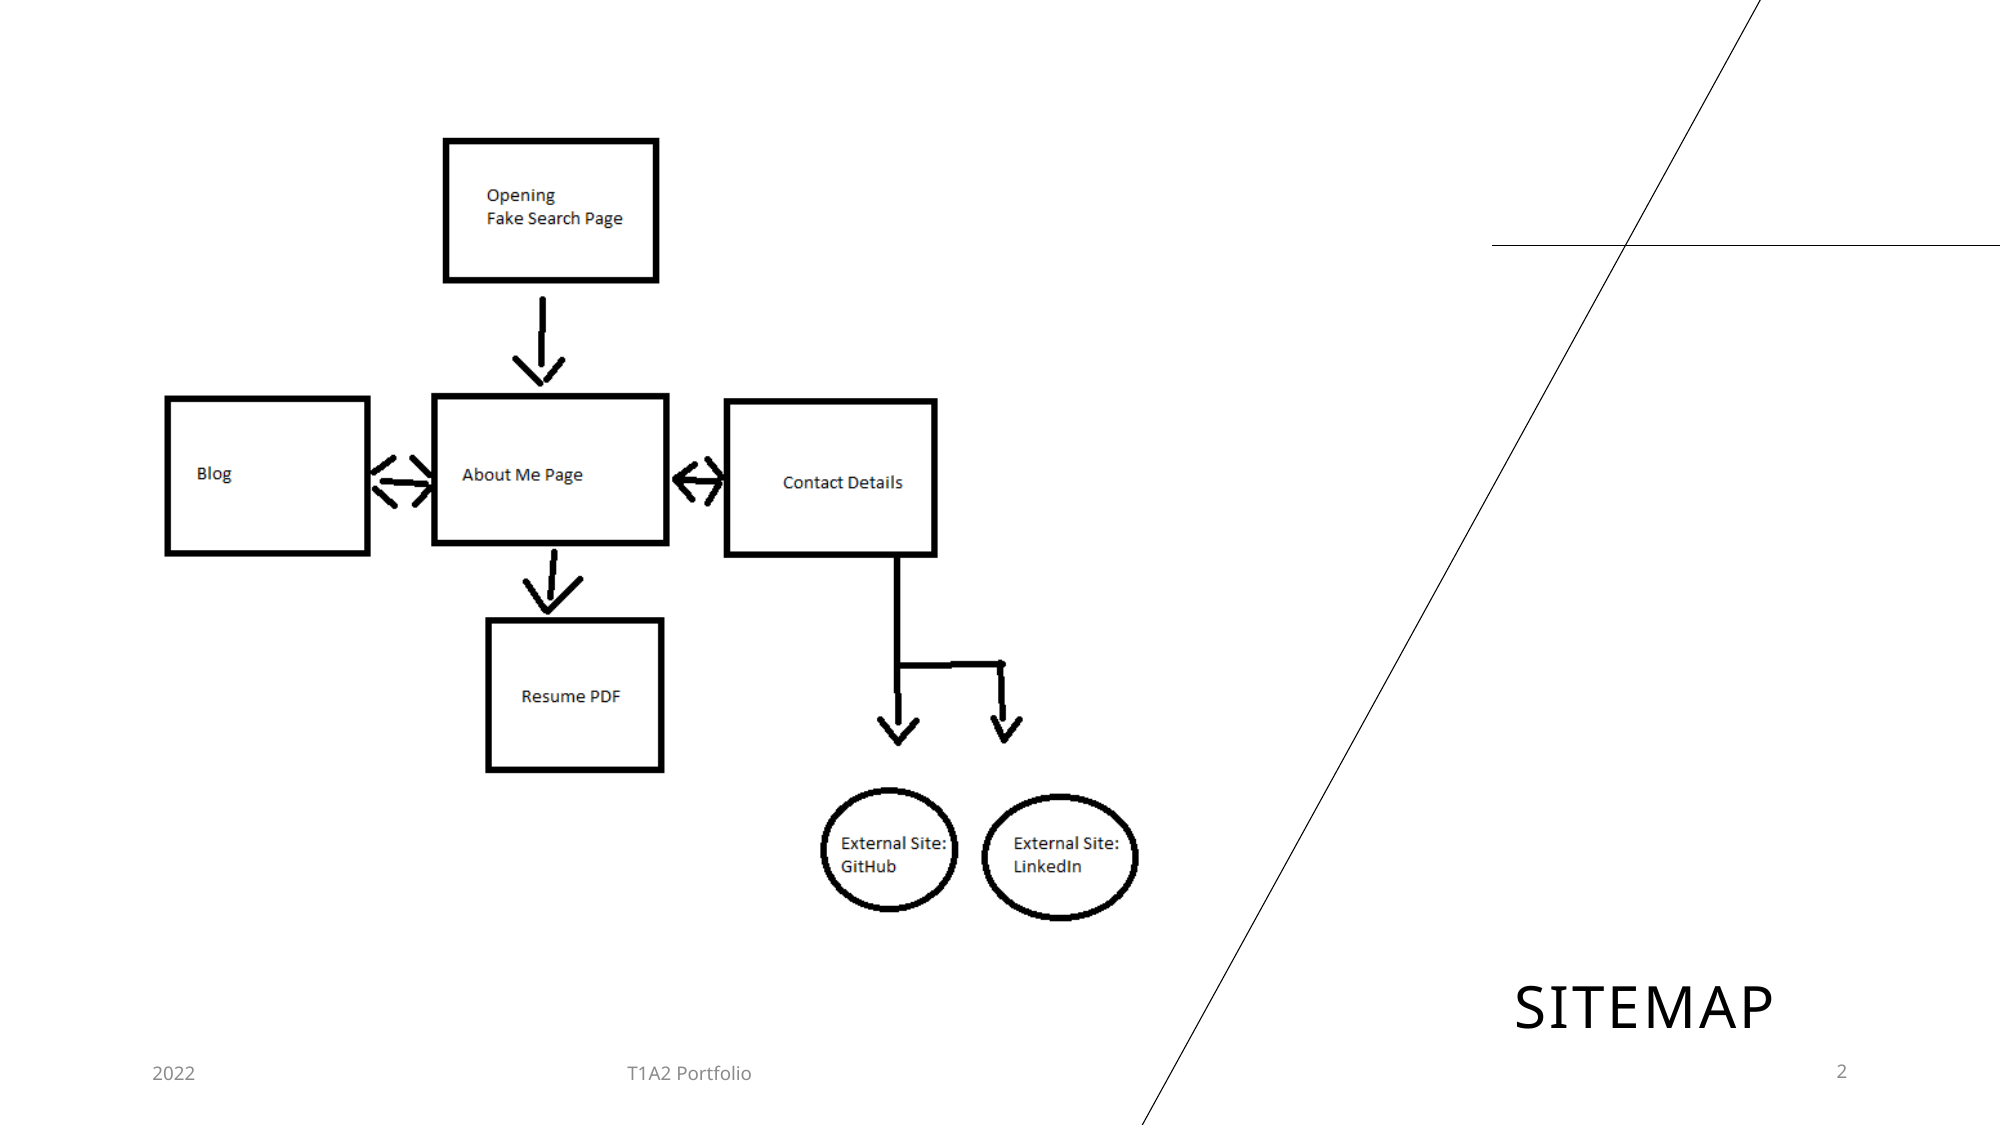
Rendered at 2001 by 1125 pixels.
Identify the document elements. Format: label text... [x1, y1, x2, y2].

slide_number 2022 [137, 1042, 338, 1103]
footer T1A2 Portfolio [404, 1042, 975, 1103]
slide_number 2 [1412, 1042, 1863, 1103]
picture [68, 62, 1162, 943]
title Sitemap [1499, 850, 2000, 1049]
